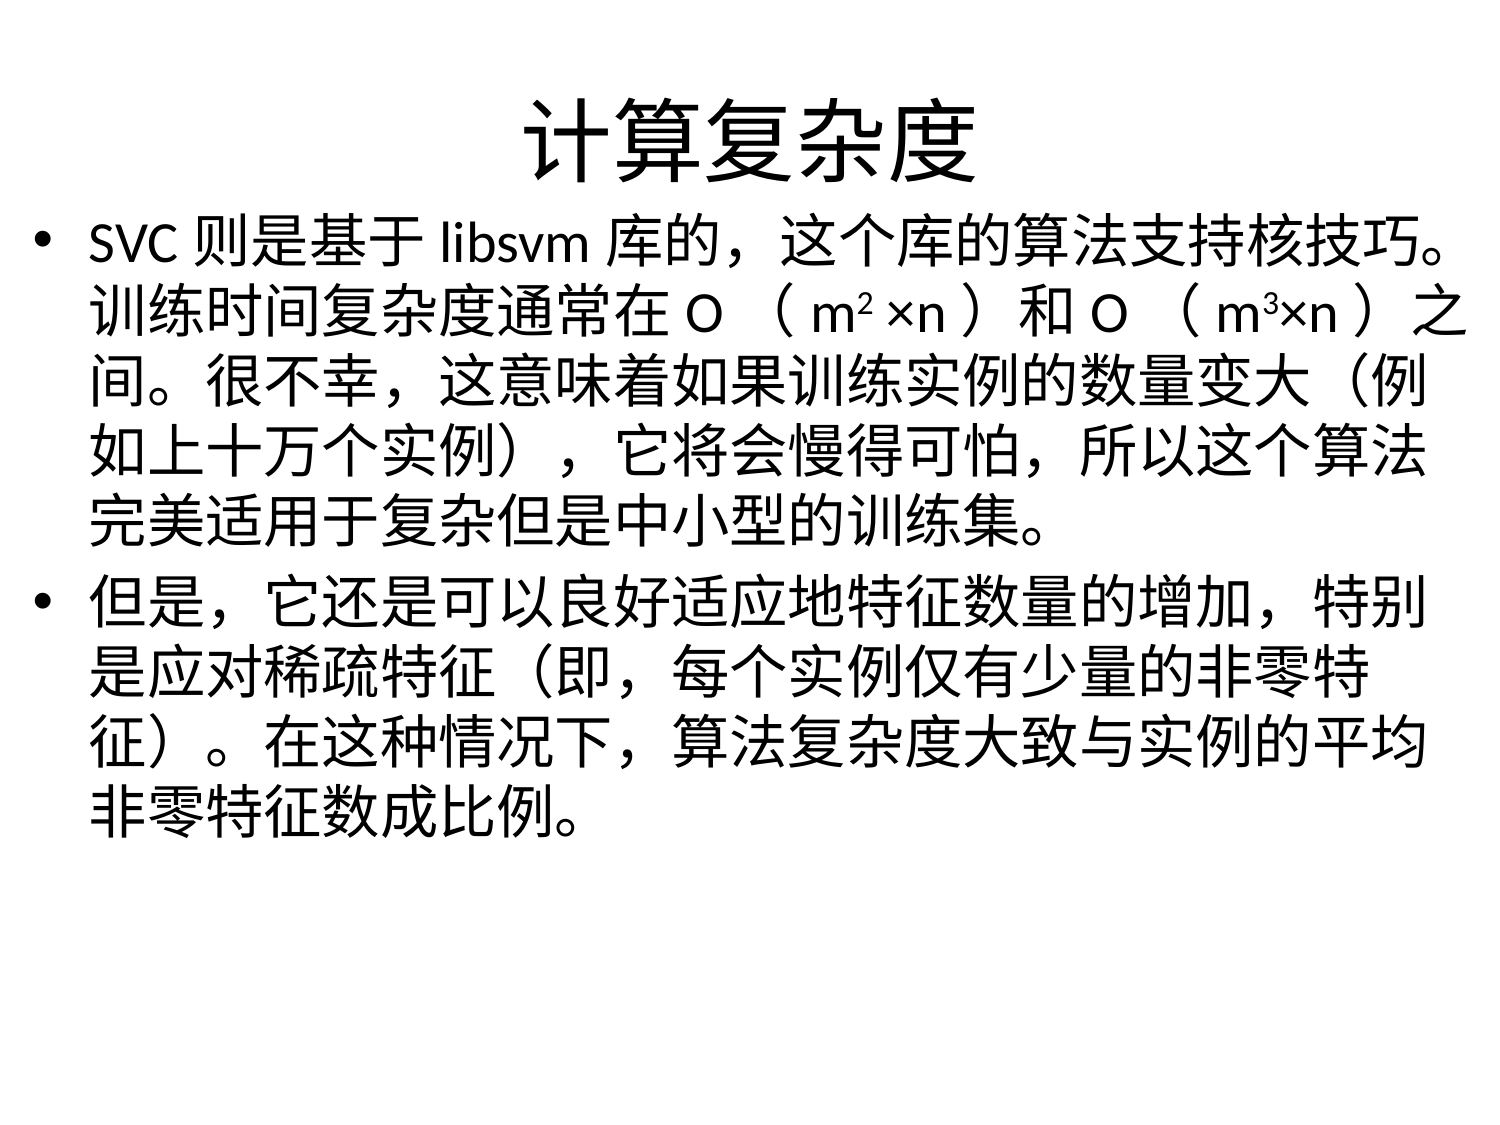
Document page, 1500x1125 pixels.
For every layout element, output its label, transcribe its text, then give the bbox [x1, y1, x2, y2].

title 计算复杂度 [75, 45, 1425, 196]
list SVC则是基于libsvm库的，这个库的算法支持核技巧。 训练时间复杂度通常在O（m2 ×n）和O（m3×n）之间。很不幸，这意味着如果训练实例的数量变大（例如上十万个实例），它将会慢得可怕，所以这个算法完美适用于复杂但是中小型的训练集。 但是，它还是可以良好适应地特征数量的增加，特别是应对稀疏特征（即，每个实例仅有少量的非零特征）。在这种情况下，算法复杂度大致与实例的平均非零特征数成比例。 [17, 196, 1500, 1125]
